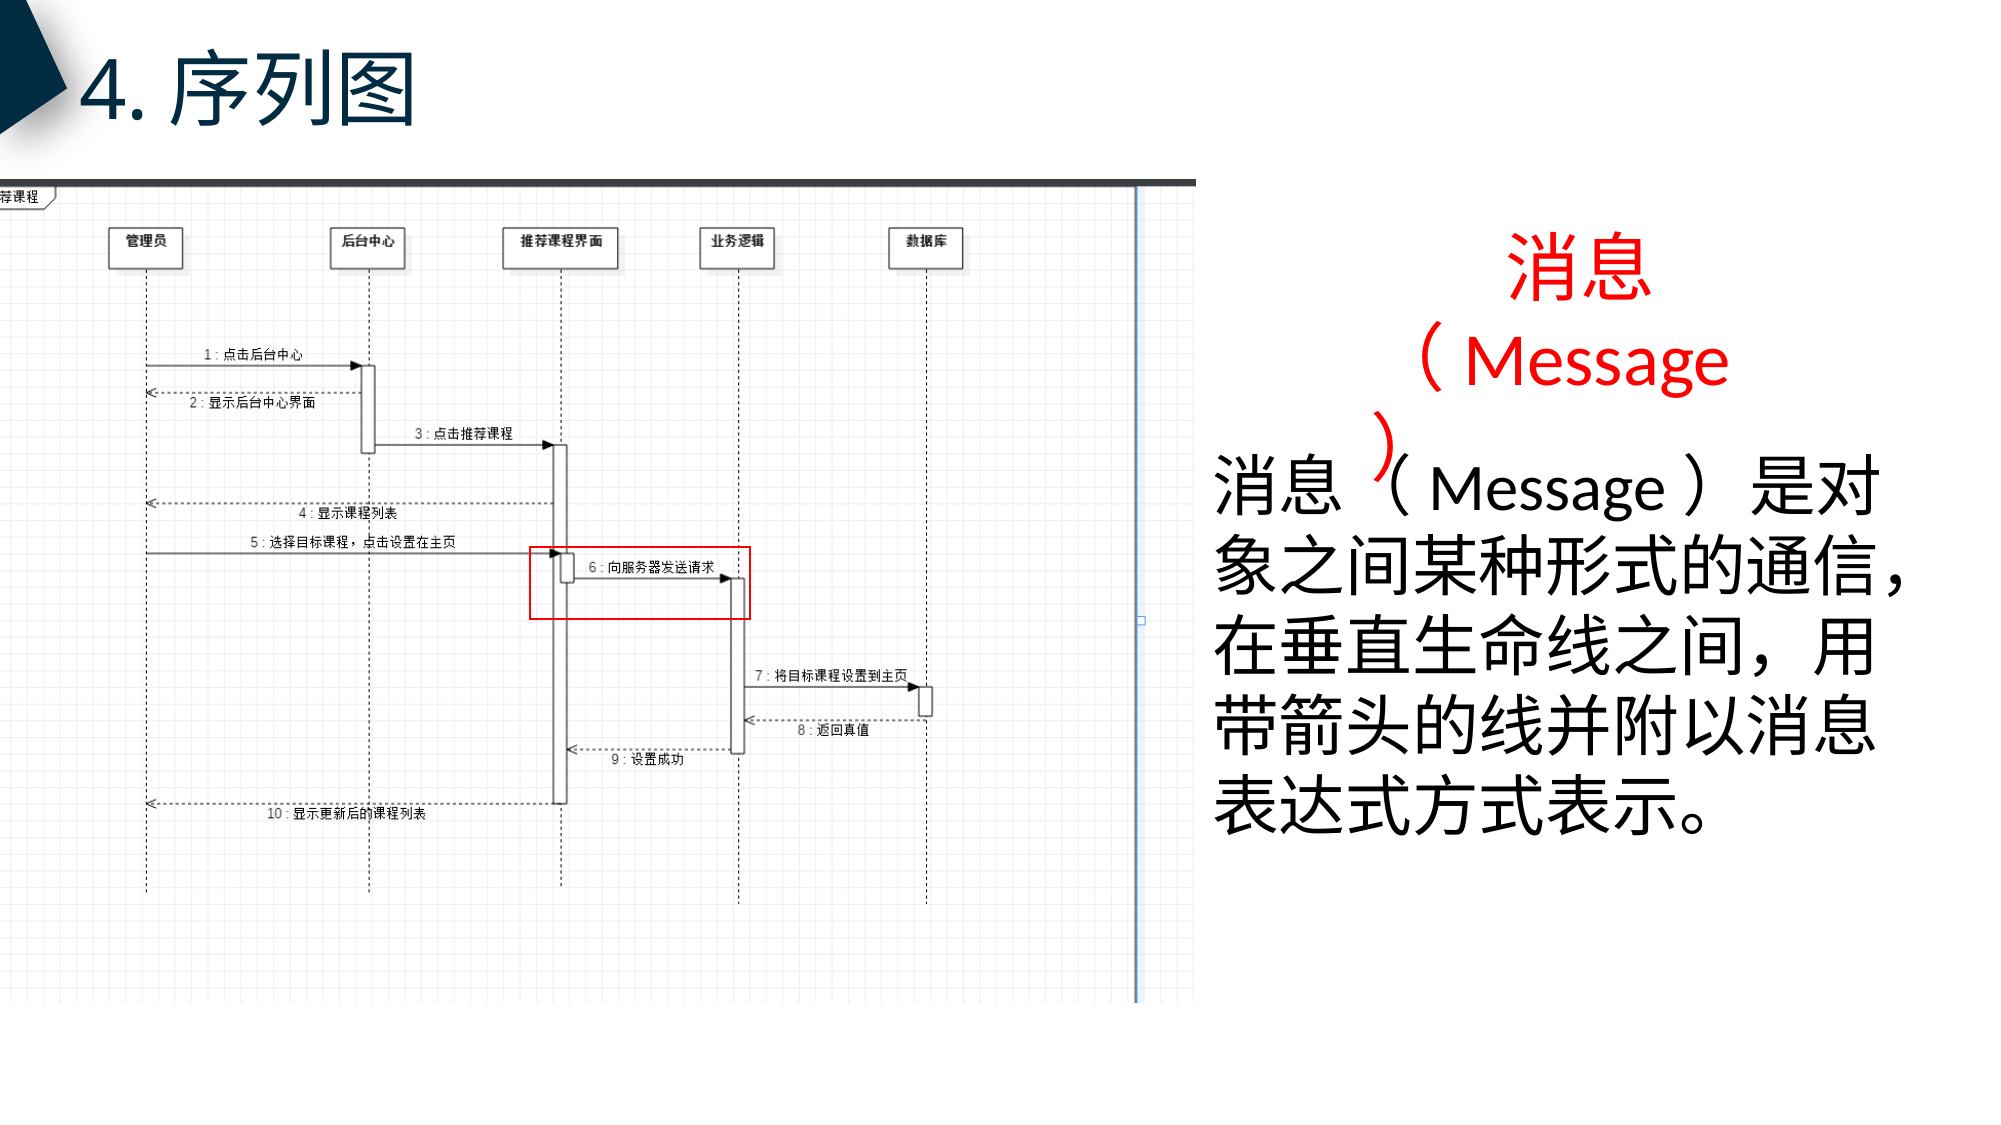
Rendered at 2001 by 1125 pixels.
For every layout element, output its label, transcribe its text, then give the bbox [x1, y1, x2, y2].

text_box 消息 （Message） [1355, 212, 1783, 436]
text_box 4.序列图 [68, 28, 434, 144]
text_box [0, 0, 68, 135]
text_box 消息（Message）是对象之间某种形式的通信，在垂直生命线之间，用带箭头的线并附以消息表达式方式表示。 [1197, 436, 1953, 851]
picture [0, 179, 1196, 1003]
